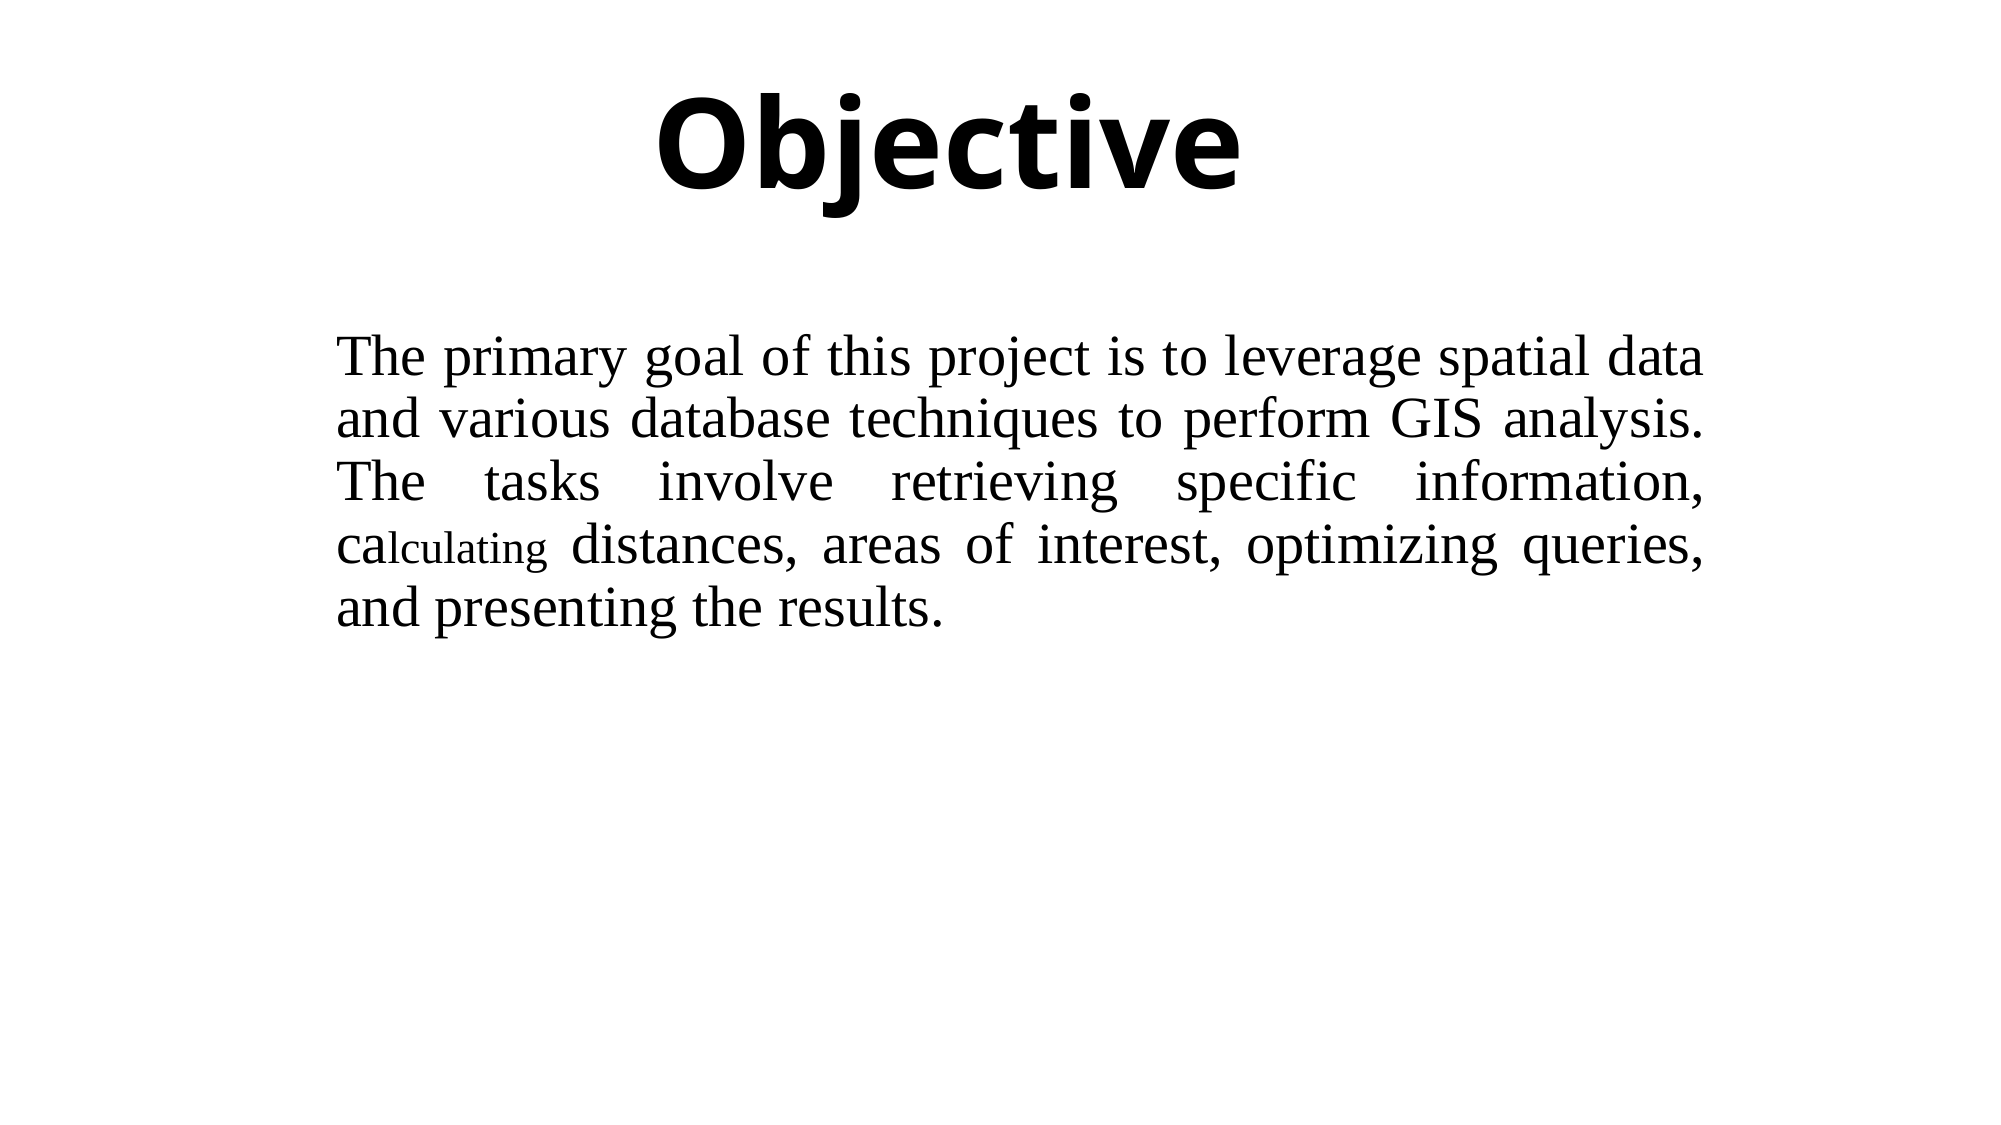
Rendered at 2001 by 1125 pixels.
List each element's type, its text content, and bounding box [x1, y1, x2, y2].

list The primary goal of this project is to leverage spatial data and various database techniques to perform GIS analysis. The tasks involve retrieving specific information, calculating distances, areas of interest, optimizing queries, and presenting the results. [321, 317, 1722, 871]
title Objective [248, 24, 1649, 272]
